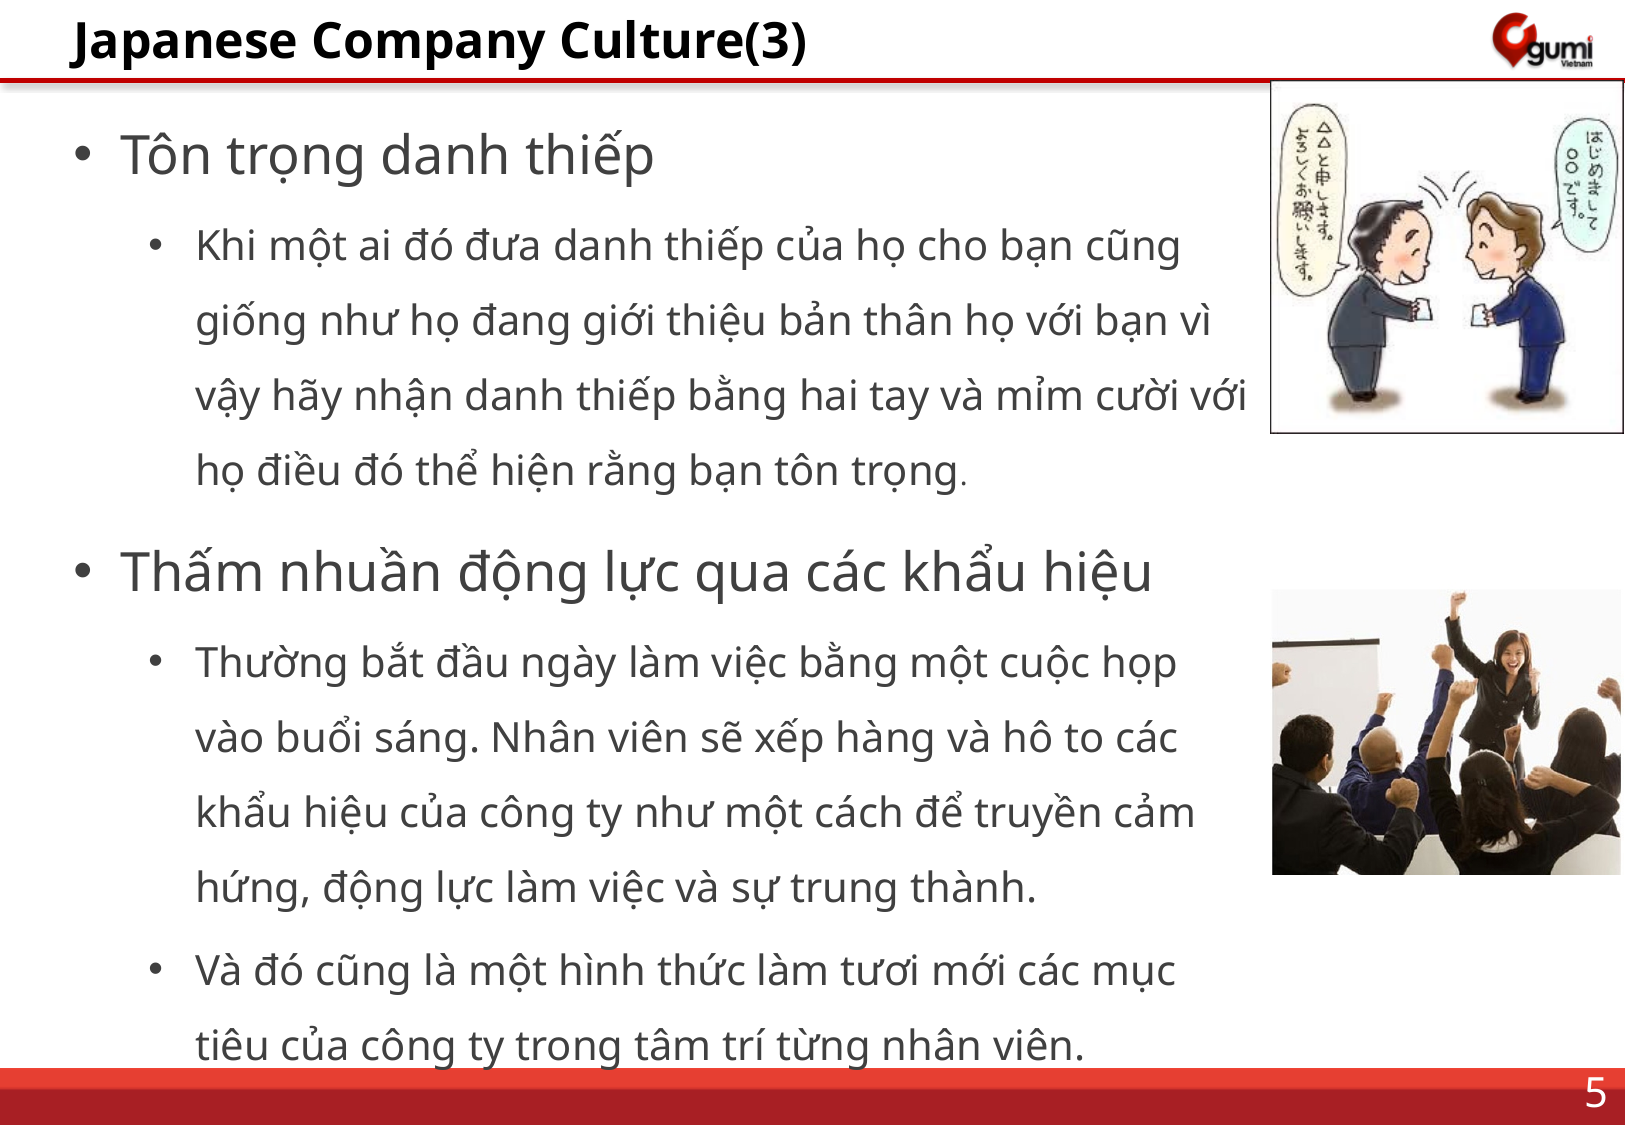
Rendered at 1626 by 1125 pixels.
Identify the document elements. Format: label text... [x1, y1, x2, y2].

picture [1269, 582, 1624, 875]
text_box Tôn trọng danh thiếp Khi một ai đó đưa danh thiếp của họ cho bạn cũng giống như họ đang giới thiệu bản thân họ với bạn vì vậy hãy nhận danh thiếp bằng hai tay và mỉm cười với họ điều đó thể hiện rằng bạn tôn trọng. Thấm nhuần động lực qua các khẩu hiệu Thường bắt đầu ngày làm việc bằng một cuộc họp vào buổi sáng. Nhân viên sẽ xếp hàng và hô to các khẩu hiệu của công ty như một cách để truyền cảm hứng, động lực làm việc và sự trung thành. Và đó cũng là một hình thức làm tươi mới các mục tiêu của công ty trong tâm trí từng nhân viên. [58, 92, 1271, 1066]
picture [1489, 8, 1595, 75]
picture [1269, 80, 1624, 434]
picture [0, 1068, 1625, 1125]
title Japanese Company Culture(3) [58, 0, 1612, 77]
